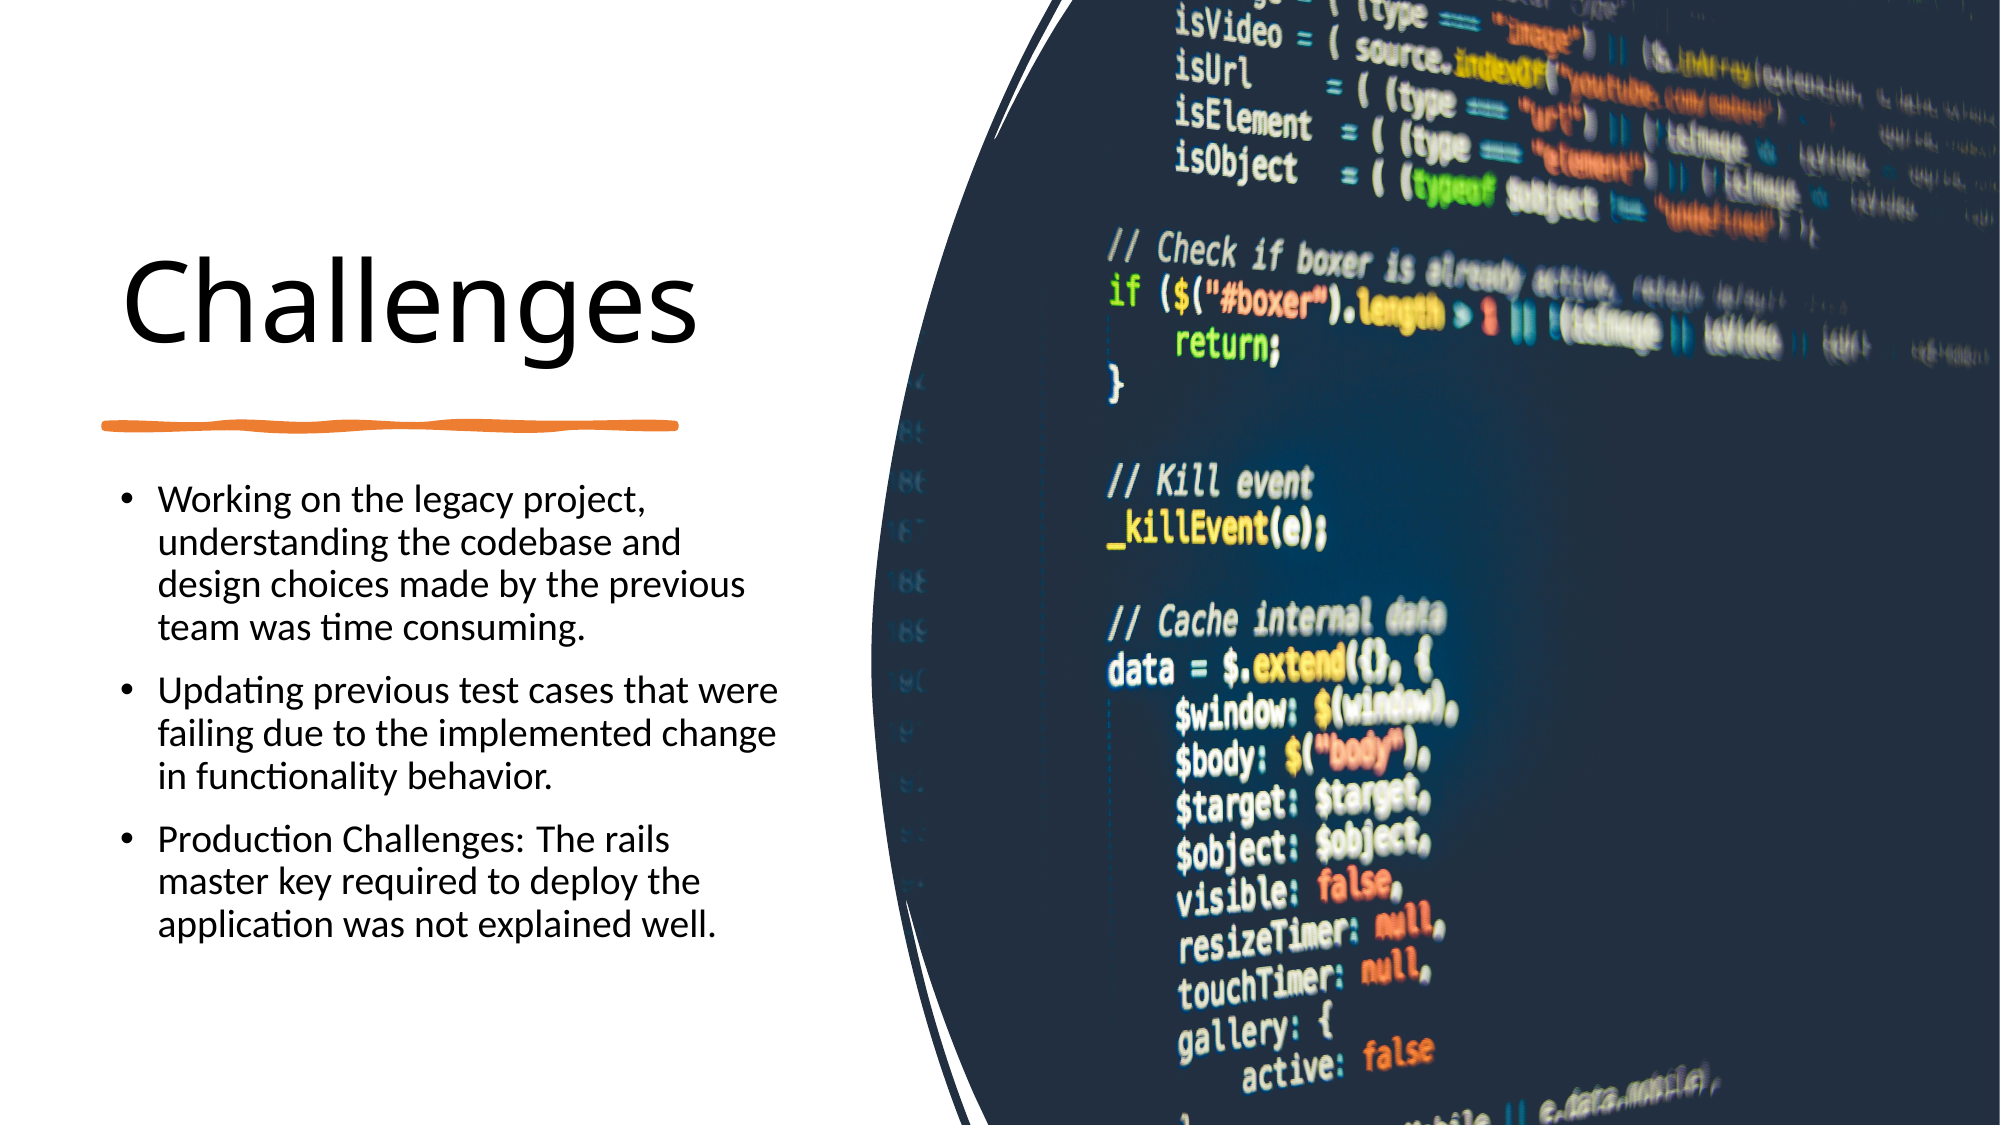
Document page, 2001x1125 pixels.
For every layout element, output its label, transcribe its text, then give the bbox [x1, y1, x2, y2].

title Challenges [105, 53, 822, 375]
picture [871, 0, 2000, 1125]
text_box [103, 421, 676, 431]
list Working on the legacy project, understanding the codebase and design choices made by the previous team was time consuming. Updating previous test cases that were failing due to the implemented change in functionality behavior. Production Challenges: The rails master key required to deploy the application was not explained well. [105, 471, 802, 1016]
text_box [0, 0, 871, 1125]
